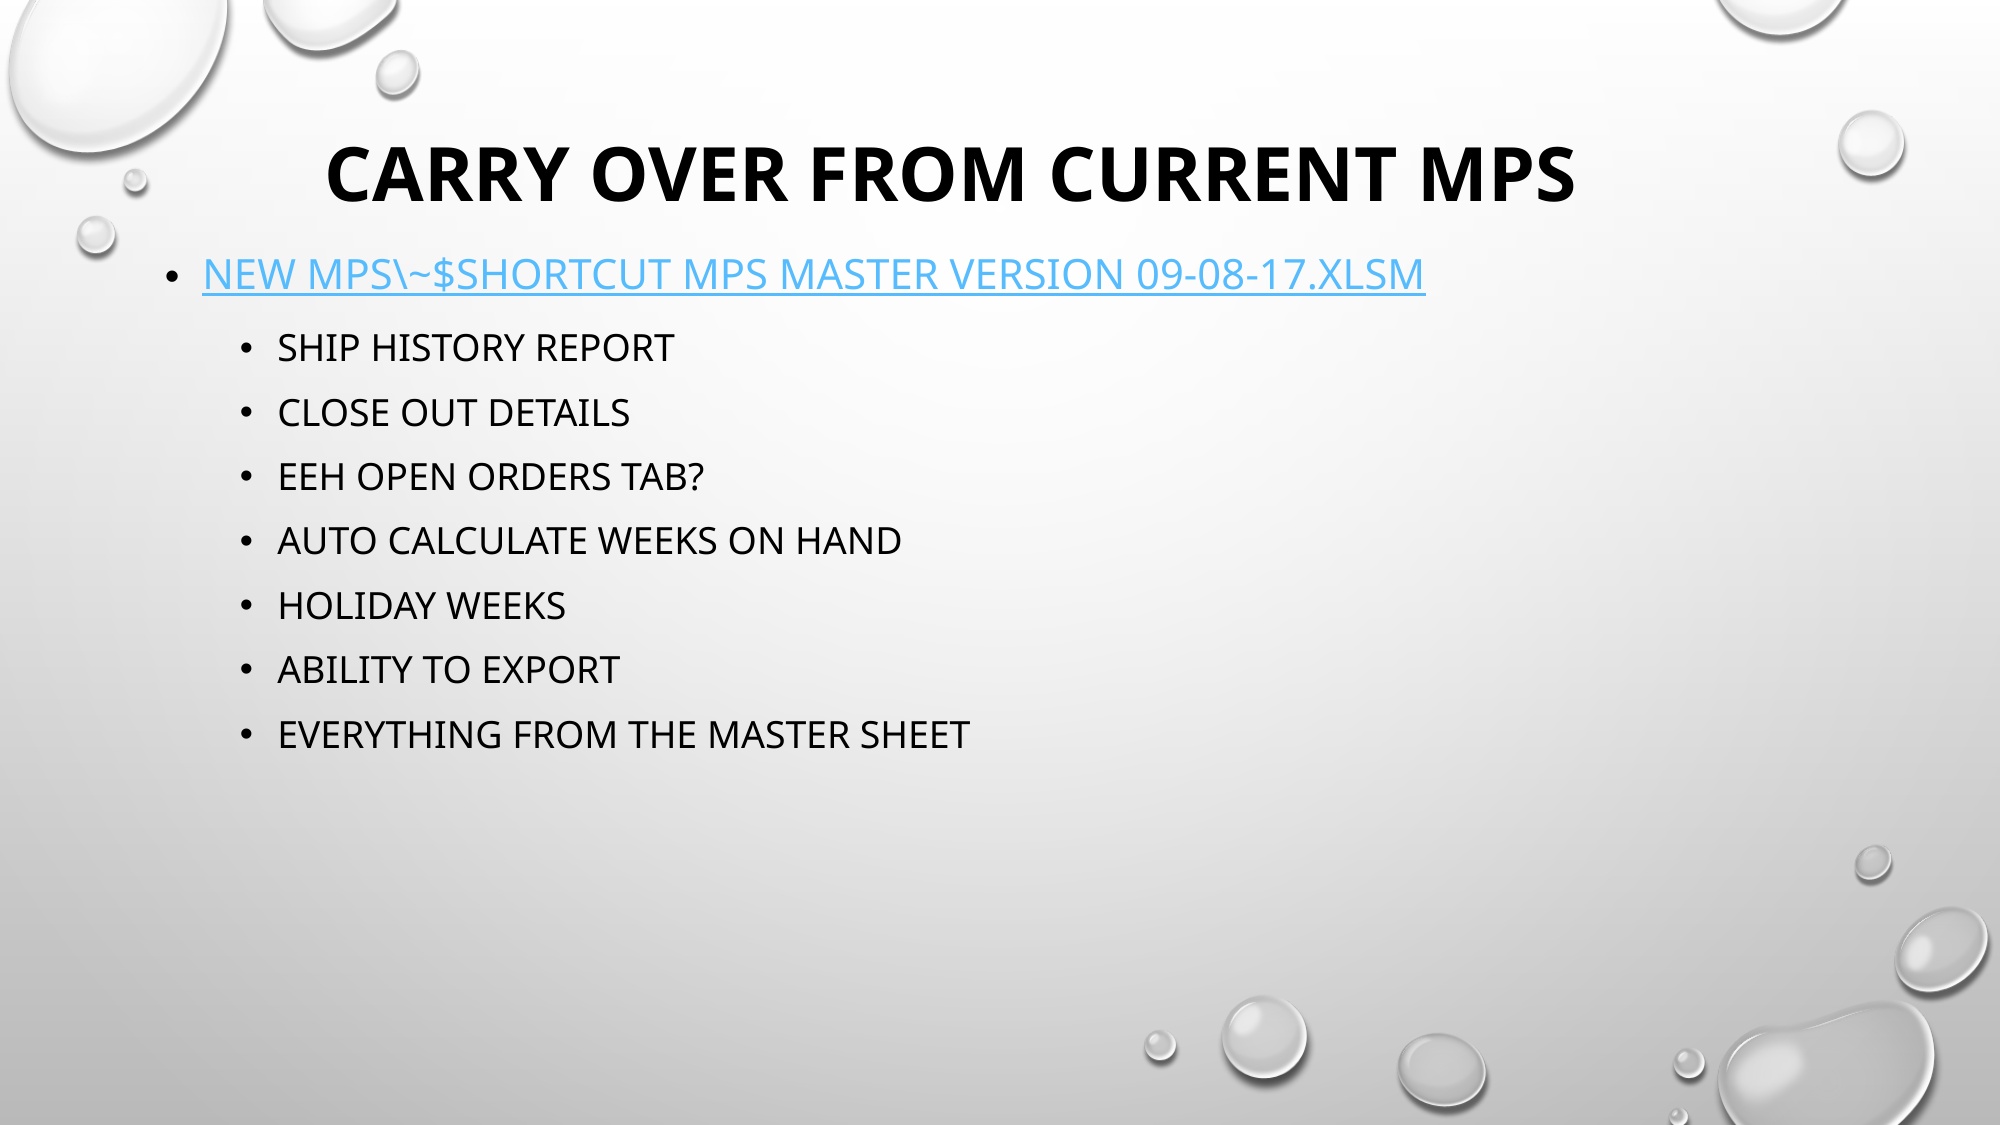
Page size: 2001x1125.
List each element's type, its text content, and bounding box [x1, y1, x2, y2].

list New MPS\~$Shortcut MPS Master version 09-08-17.xlsm Ship History Report Close out details EEH open orders Tab? Auto calculate Weeks on hand Holiday weeks Ability to Export EVERYTHING from the Master Sheet [149, 229, 1850, 950]
title Carry Over from Current MPS [149, 101, 1851, 253]
picture [0, 0, 2000, 1125]
